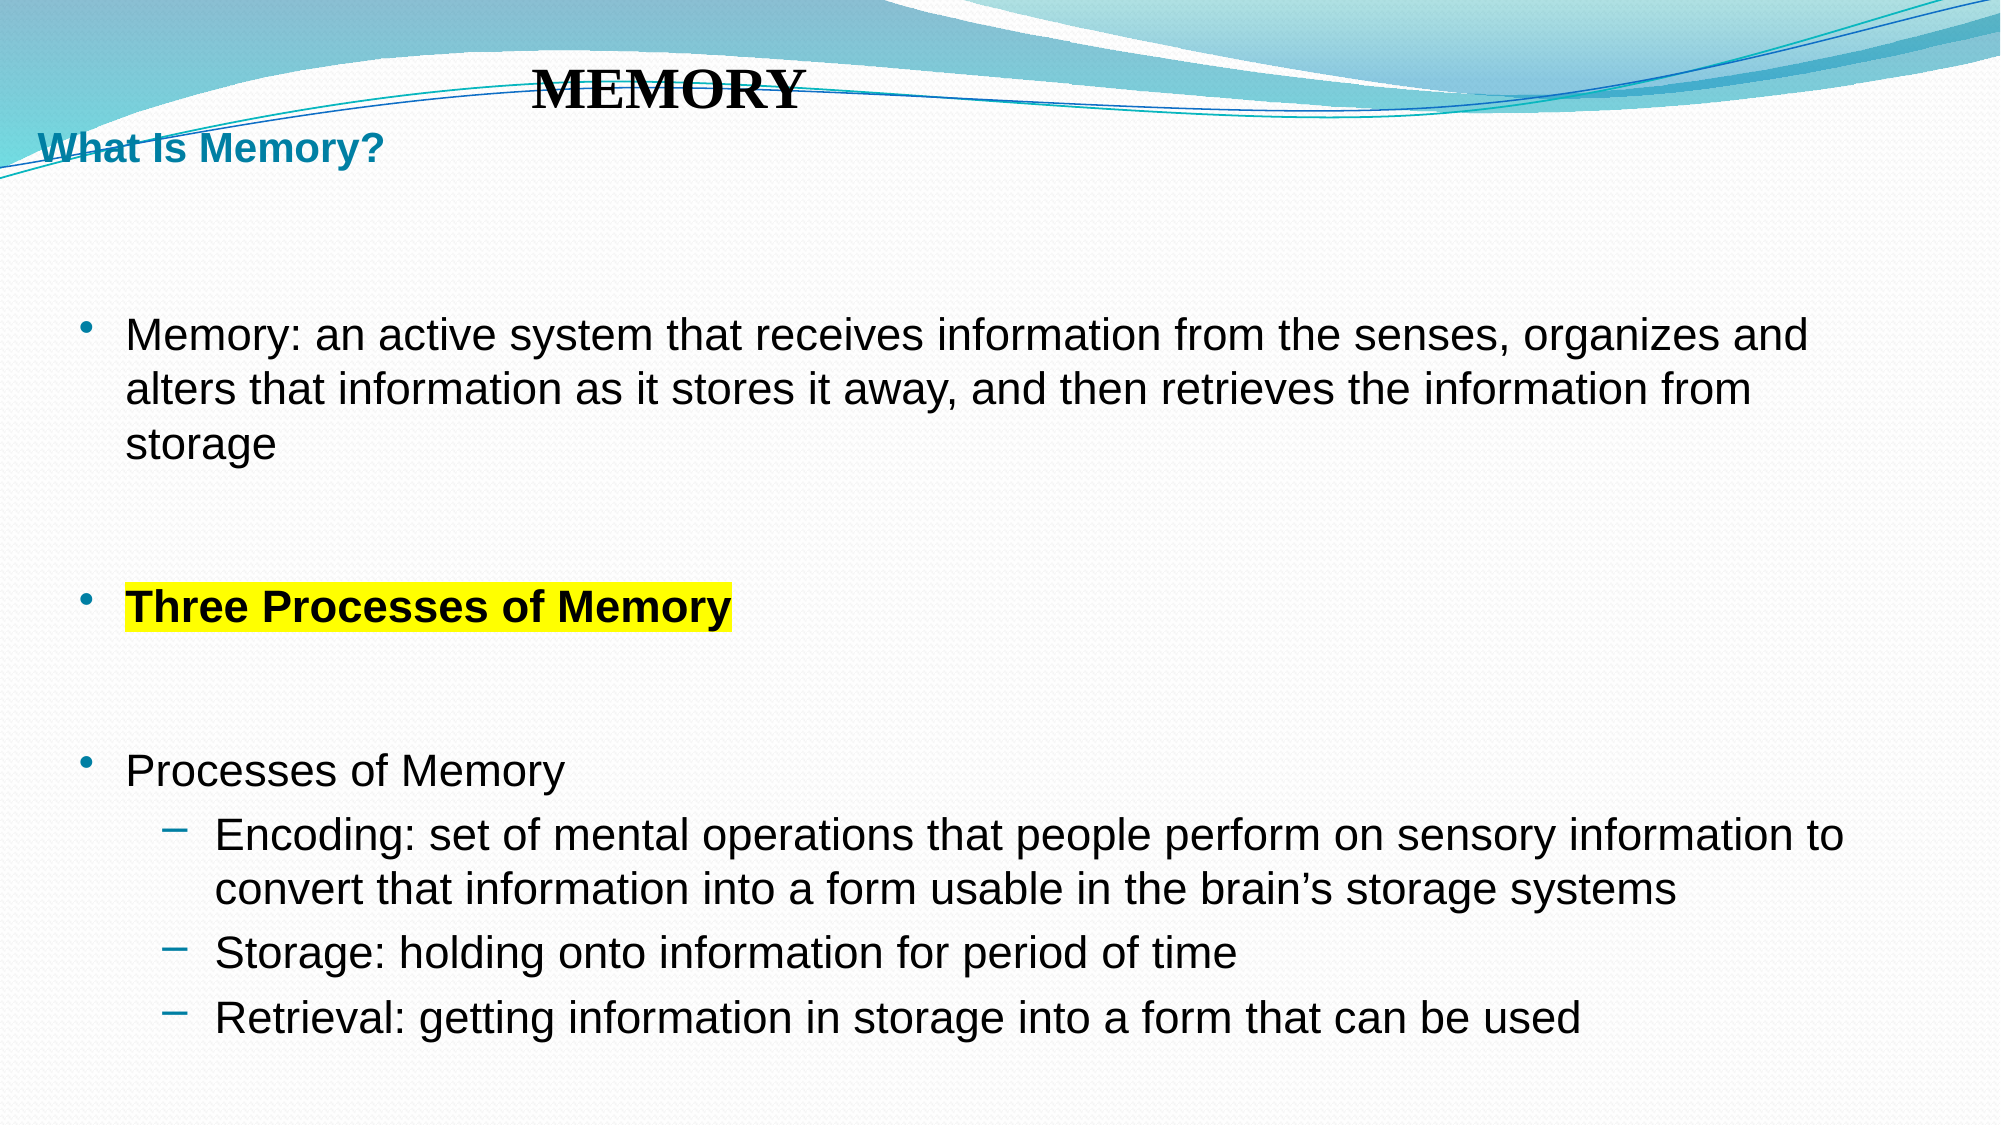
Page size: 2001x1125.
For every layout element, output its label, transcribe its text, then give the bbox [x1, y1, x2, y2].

list Memory: an active system that receives information from the senses, organizes and alters that information as it stores it away, and then retrieves the information from storage Three Processes of Memory Processes of Memory Encoding: set of mental operations that people perform on sensory information to convert that information into a form usable in the brain’s storage systems Storage: holding onto information for period of time Retrieval: getting information in storage into a form that can be used [78, 305, 1879, 1048]
title MEMORY What Is Memory? [37, 0, 1963, 173]
